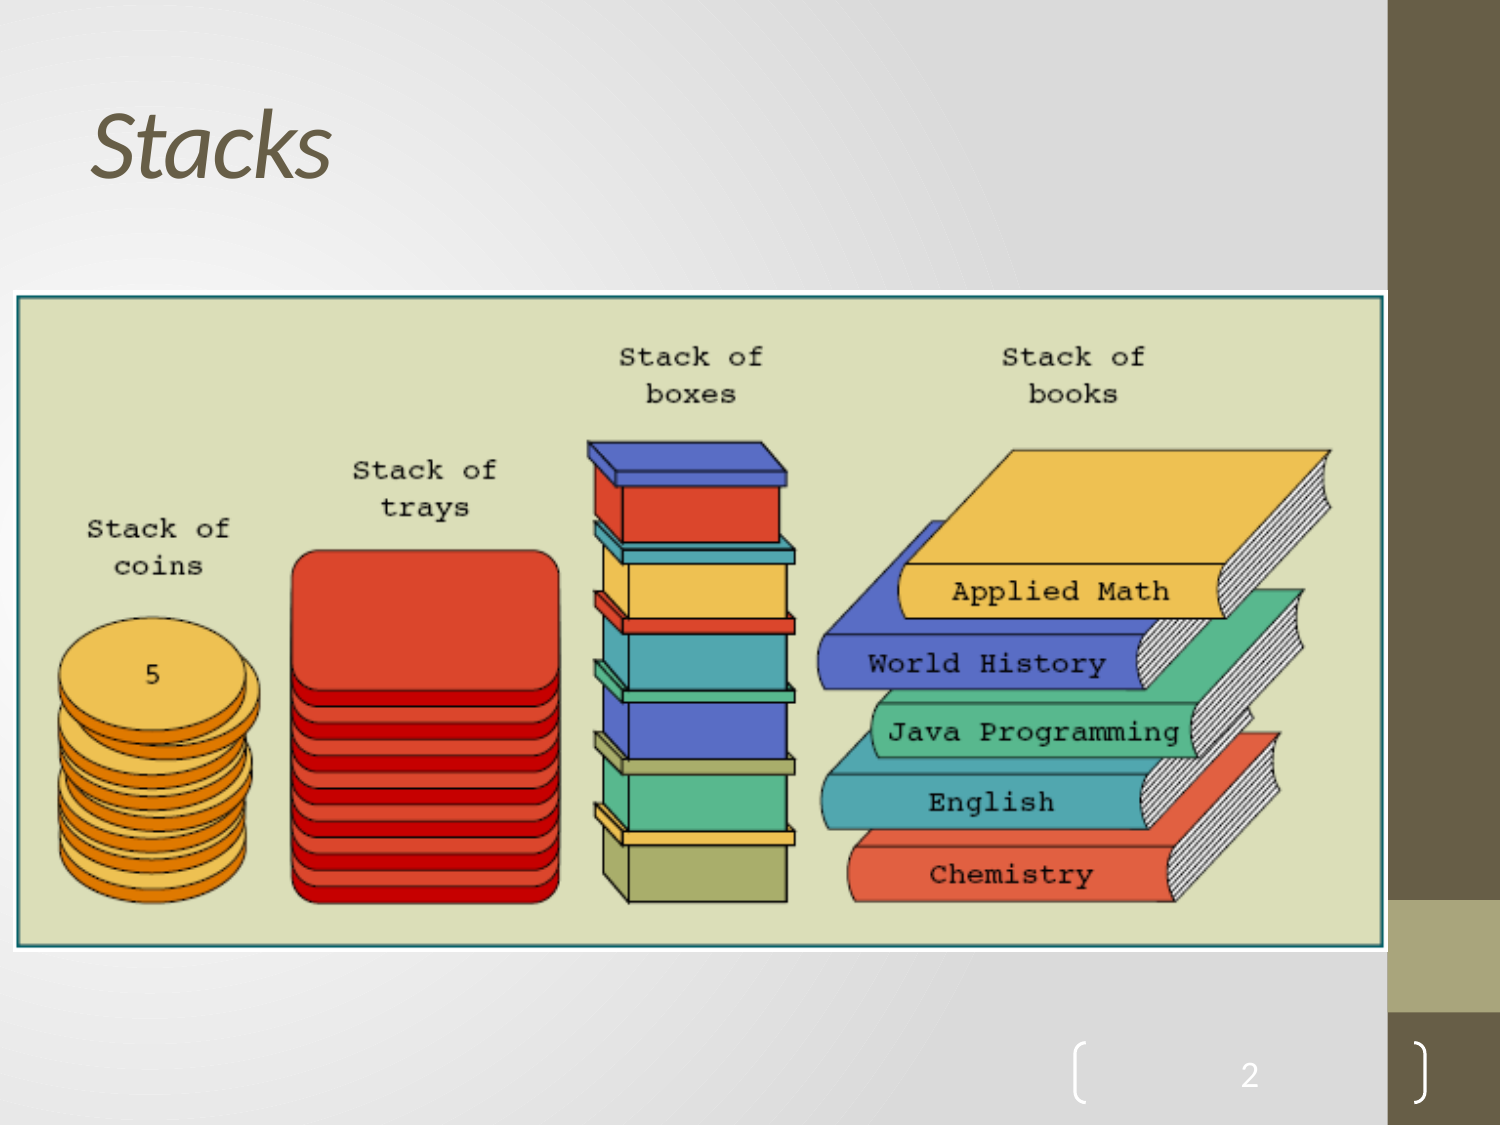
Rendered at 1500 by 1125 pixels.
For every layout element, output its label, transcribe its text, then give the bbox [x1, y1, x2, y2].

slide_number 2 [1073, 1041, 1427, 1105]
picture [13, 290, 1388, 952]
title Stacks [75, 45, 1325, 233]
